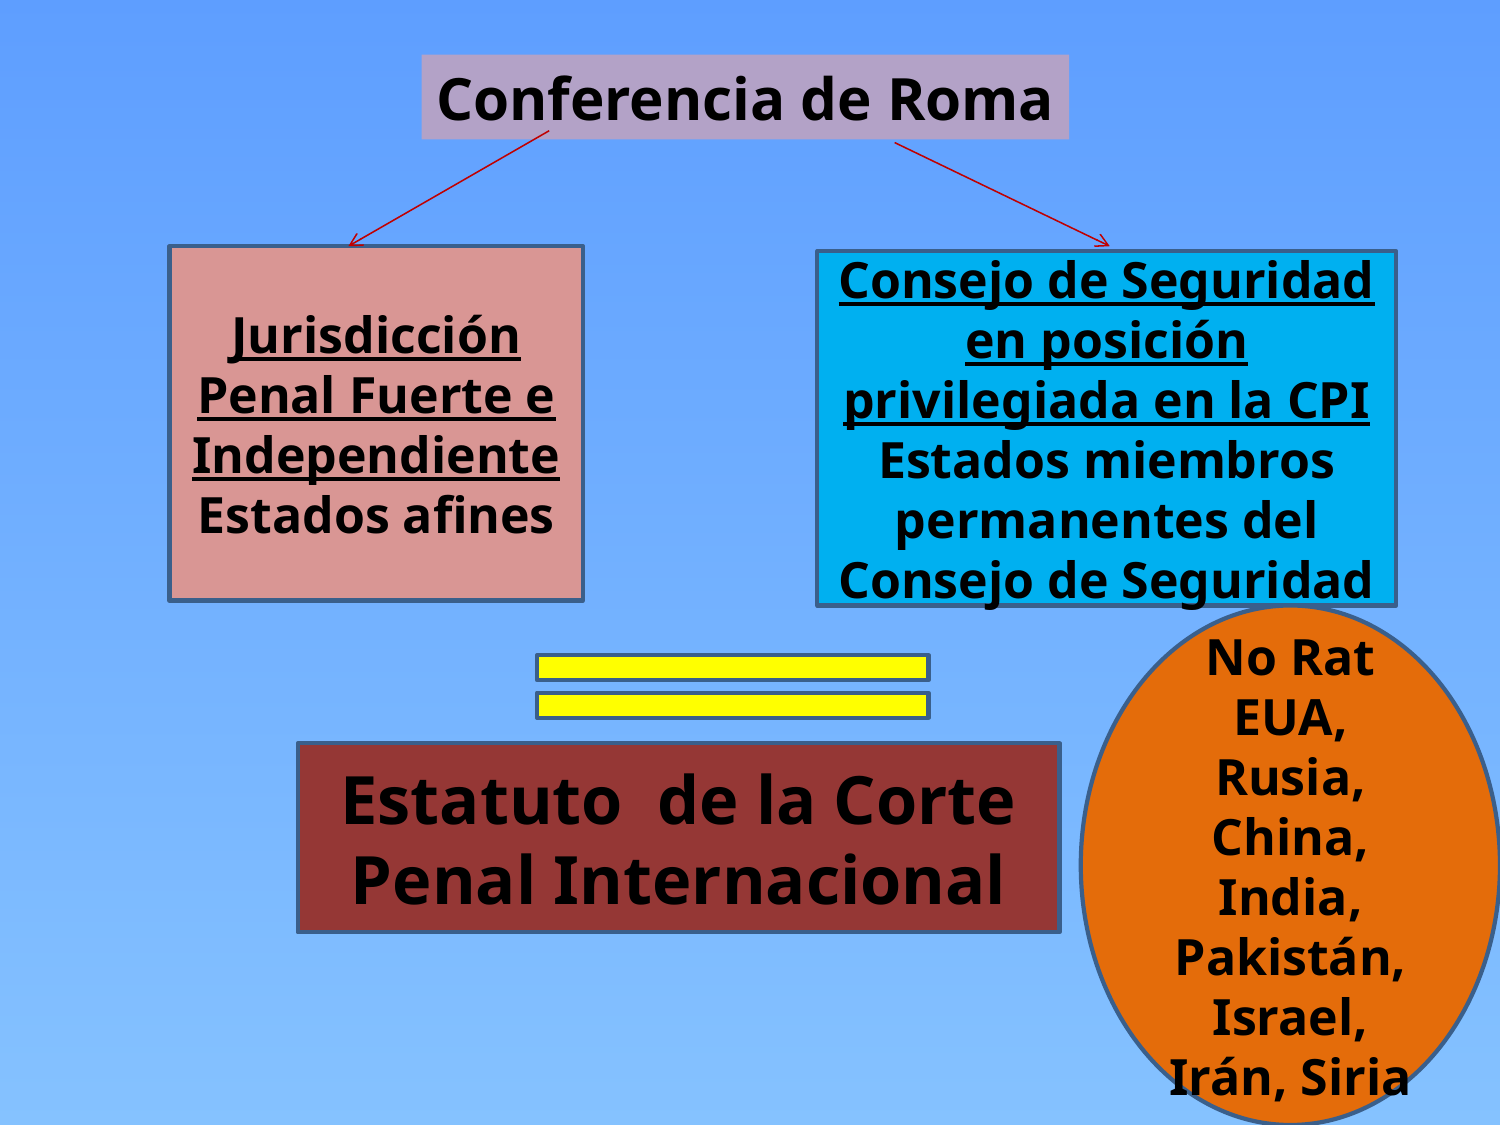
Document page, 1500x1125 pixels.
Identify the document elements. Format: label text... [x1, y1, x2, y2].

text_box [535, 691, 931, 720]
text_box Consejo de Seguridad en posición privilegiada en la CPI Estados miembros permanentes del Consejo de Seguridad [815, 249, 1398, 608]
text_box No Rat EUA, Rusia, China, India, Pakistán, Israel, Irán, Siria [1078, 603, 1500, 1125]
text_box Estatuto de la Corte Penal Internacional [296, 741, 1062, 934]
text_box Conferencia de Roma [421, 54, 1070, 140]
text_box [348, 130, 550, 247]
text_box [894, 142, 1110, 247]
text_box Jurisdicción Penal Fuerte e Independiente Estados afines [167, 244, 585, 603]
text_box [535, 653, 931, 682]
